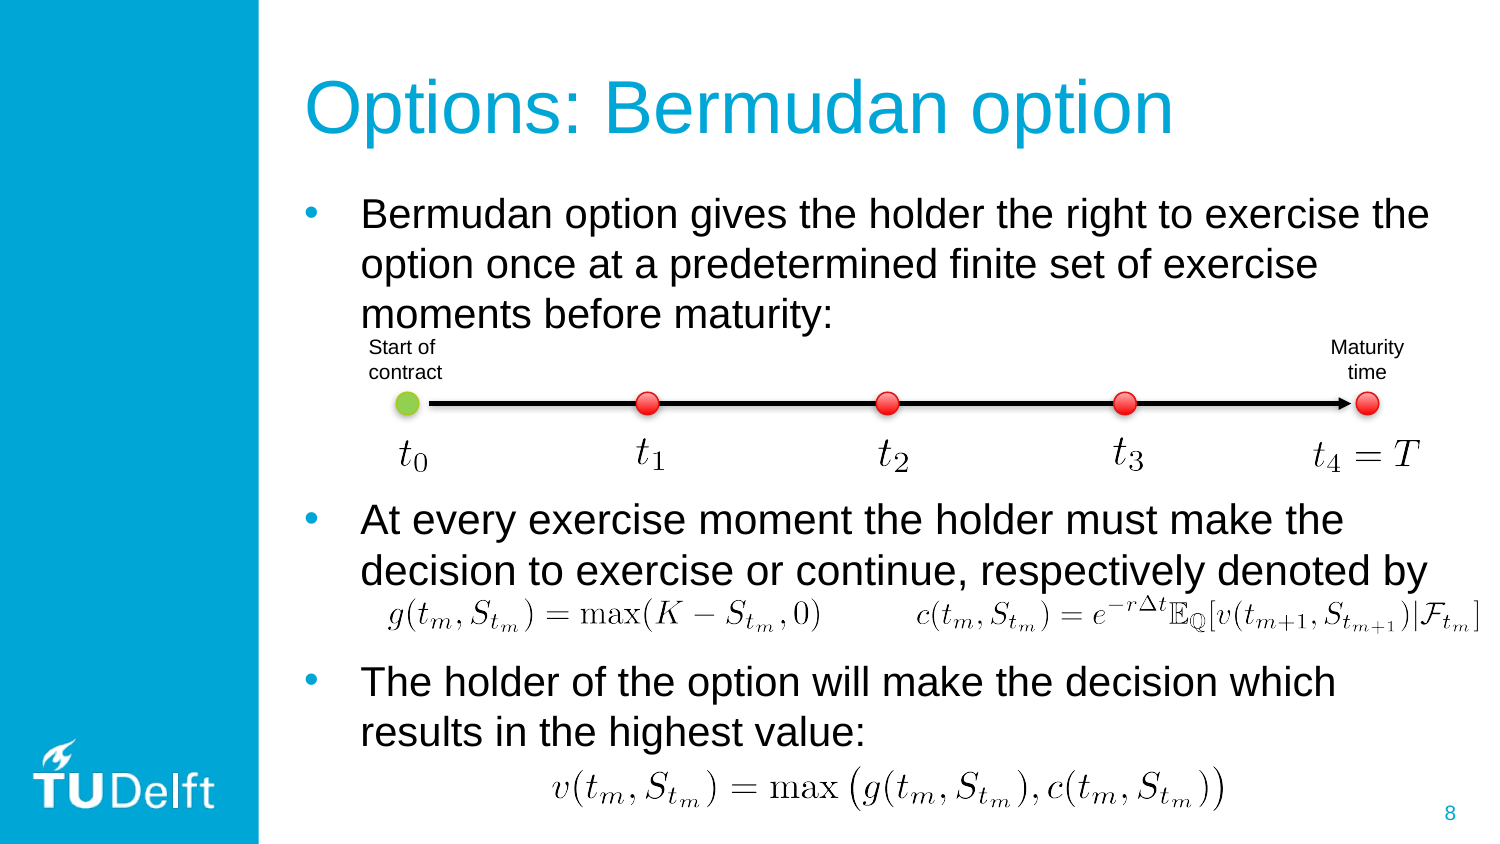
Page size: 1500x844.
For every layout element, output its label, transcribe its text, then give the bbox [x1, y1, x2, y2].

title Options: Bermudan option [289, 33, 1455, 175]
text_box Start of contract [353, 326, 462, 392]
text_box At every exercise moment the holder must make the decision to exercise or continue, respectively denoted by [289, 484, 1455, 632]
picture [387, 598, 819, 632]
text_box The holder of the option will make the decision which results in the highest value: [289, 646, 1455, 770]
text_box [879, 412, 896, 416]
list Bermudan option gives the holder the right to exercise the option once at a predetermined finite set of exercise moments before maturity: [289, 179, 1455, 331]
picture [917, 595, 1478, 634]
text_box [395, 392, 420, 416]
picture [1112, 437, 1143, 471]
picture [552, 765, 1223, 812]
picture [1313, 440, 1420, 472]
text_box [1113, 391, 1137, 402]
picture [398, 440, 427, 472]
text_box [1355, 392, 1380, 416]
text_box [1116, 412, 1134, 416]
picture [878, 438, 908, 472]
text_box [635, 391, 660, 402]
text_box Maturity time [1313, 326, 1422, 392]
text_box [875, 391, 900, 402]
text_box [639, 412, 656, 416]
picture [635, 437, 664, 471]
